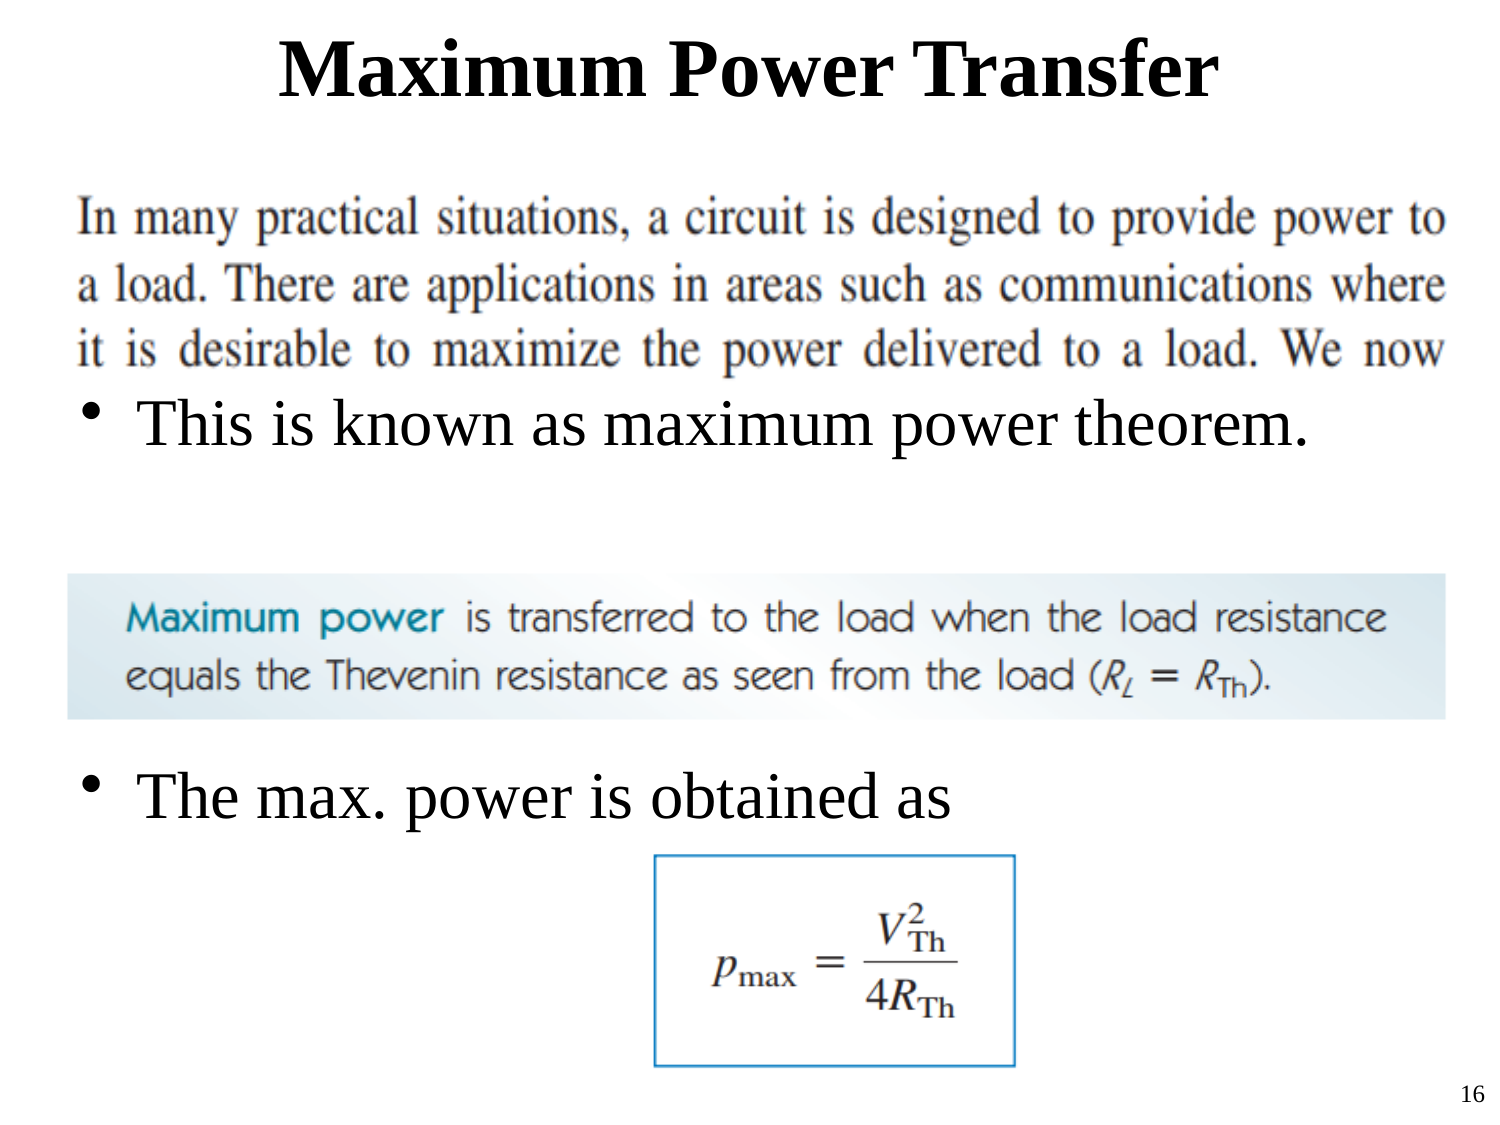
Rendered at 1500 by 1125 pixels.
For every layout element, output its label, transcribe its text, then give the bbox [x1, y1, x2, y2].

list This is known as maximum power theorem. The max. power is obtained as [64, 759, 1436, 1071]
picture [64, 562, 1470, 752]
slide_number 16 [1186, 1069, 1500, 1125]
title Maximum Power Transfer [0, 0, 1500, 126]
list This is known as maximum power theorem. The max. power is obtained as [64, 394, 1436, 561]
picture [52, 160, 1459, 386]
picture [643, 831, 1038, 1076]
